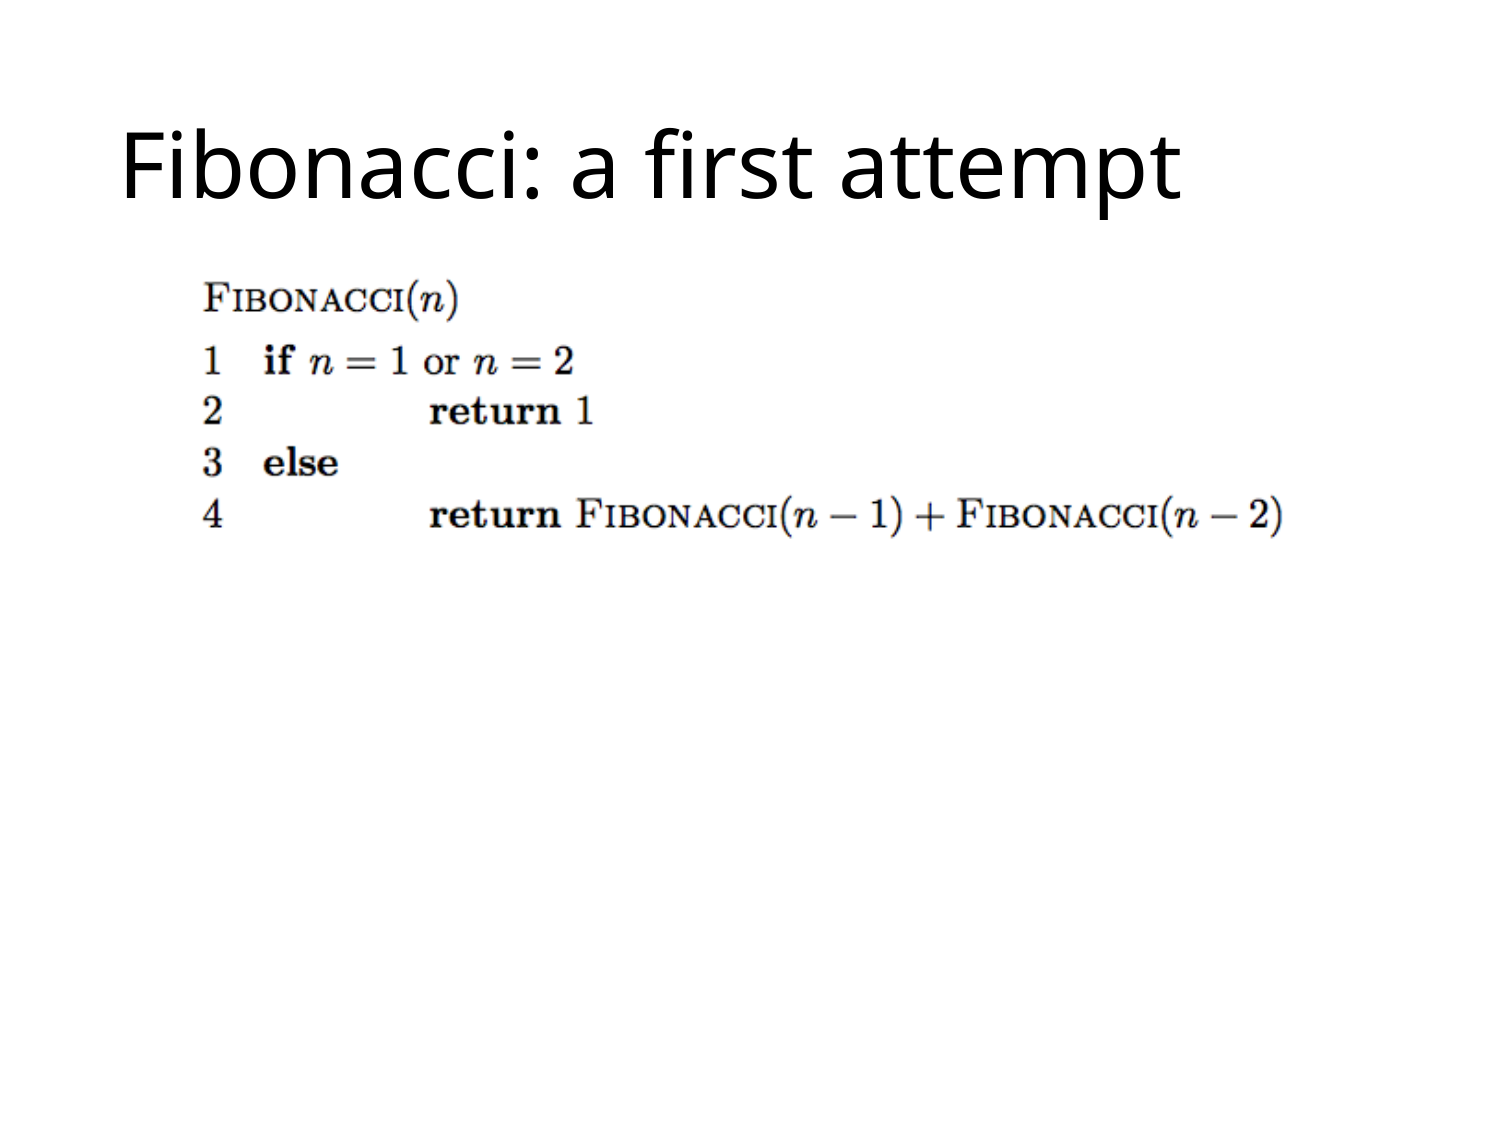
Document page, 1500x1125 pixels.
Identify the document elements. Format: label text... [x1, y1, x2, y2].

title Fibonacci: a first attempt [103, 59, 1397, 278]
picture [187, 262, 1297, 550]
